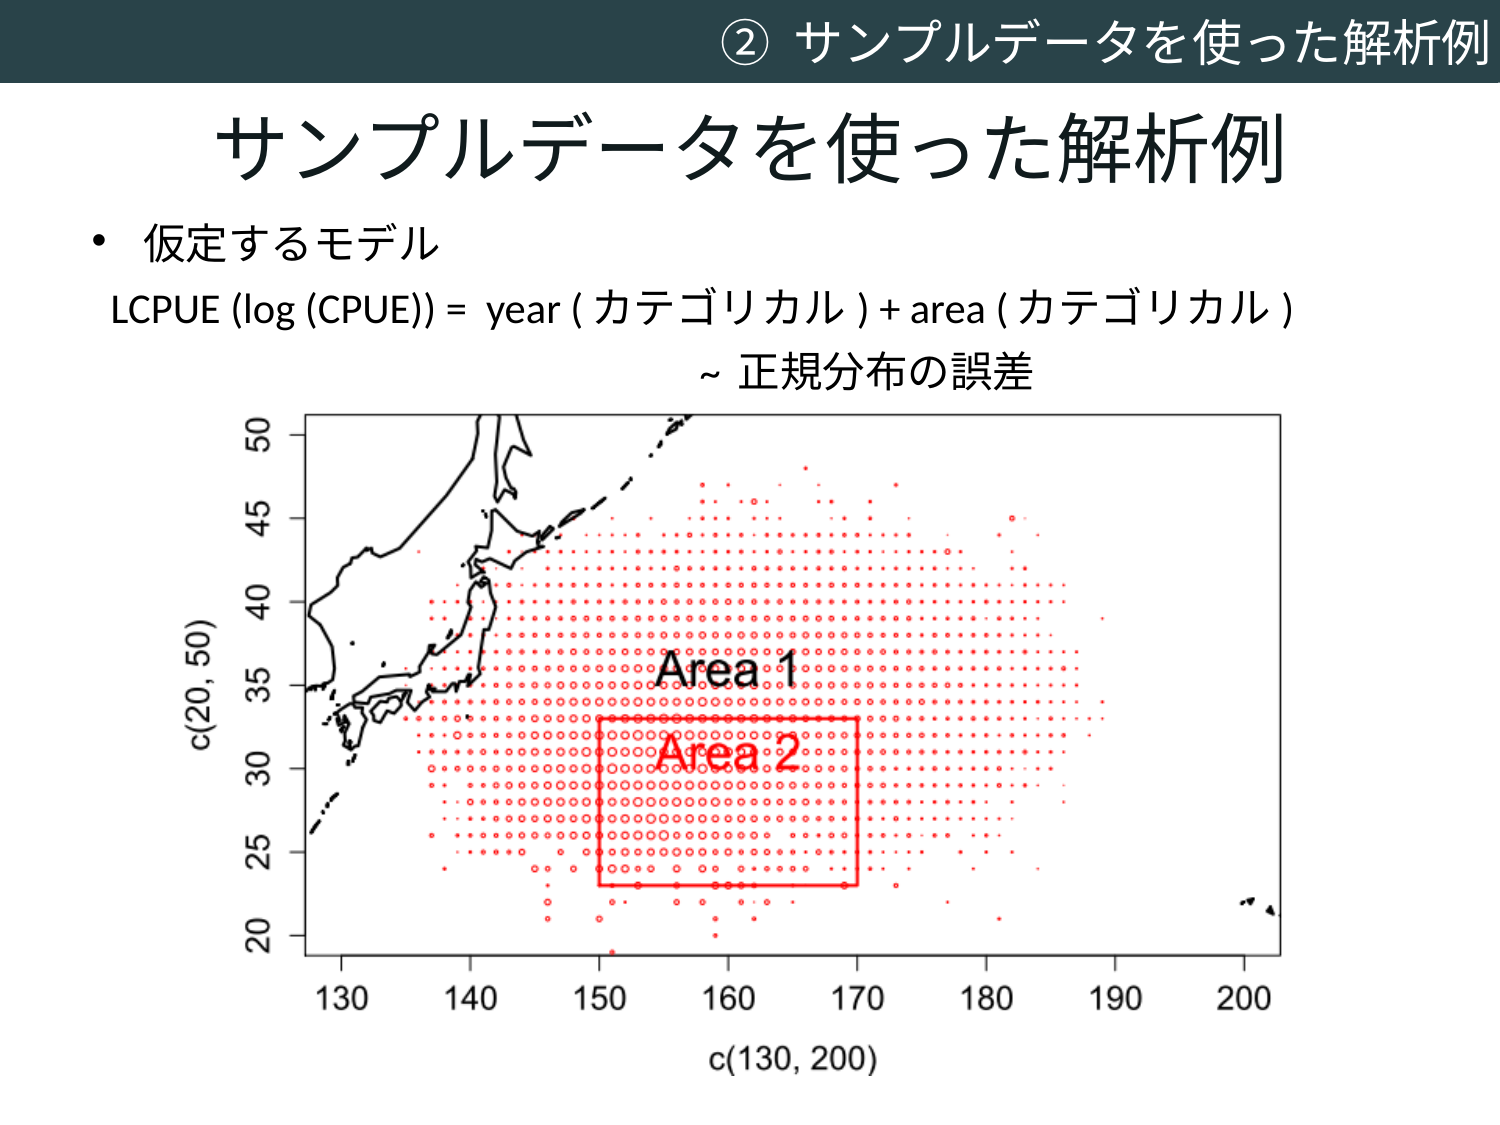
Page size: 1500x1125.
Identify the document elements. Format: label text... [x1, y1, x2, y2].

picture [182, 396, 1330, 1076]
text_box ② サンプルデータを使った解析例 [0, 0, 1500, 85]
list 仮定するモデル LCPUE (log (CPUE)) = year (カテゴリカル) + area (カテゴリカル) ~ 正規分布の誤差 [76, 209, 1350, 409]
text_box サンプルデータを使った解析例 [74, 85, 1425, 209]
